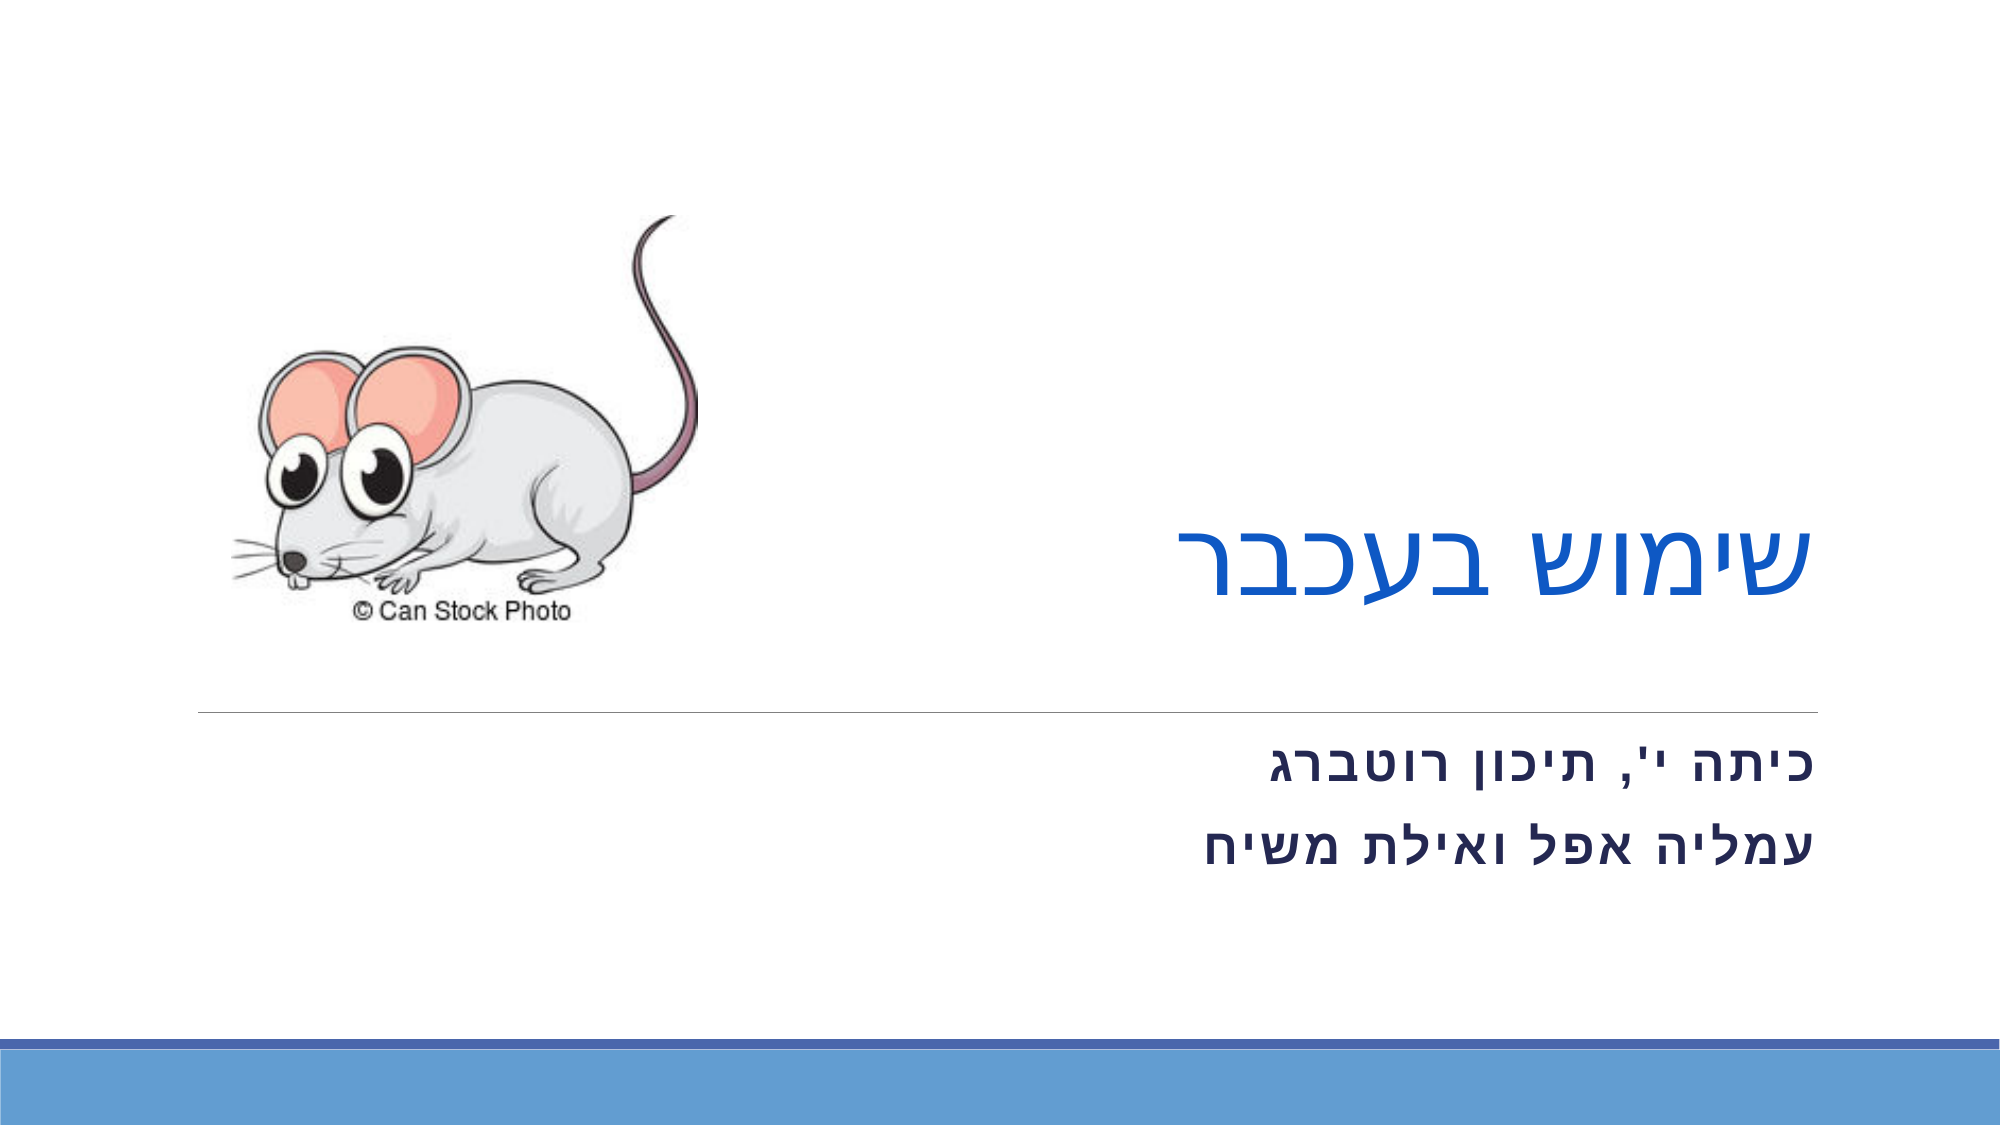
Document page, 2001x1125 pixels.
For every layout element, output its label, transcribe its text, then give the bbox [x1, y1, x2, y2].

picture [231, 214, 699, 627]
title שימוש בעכבר [1021, 359, 1830, 627]
subtitle כיתה י', תיכון רוטברג עמליה אפל ואילת משיח [180, 730, 1831, 919]
